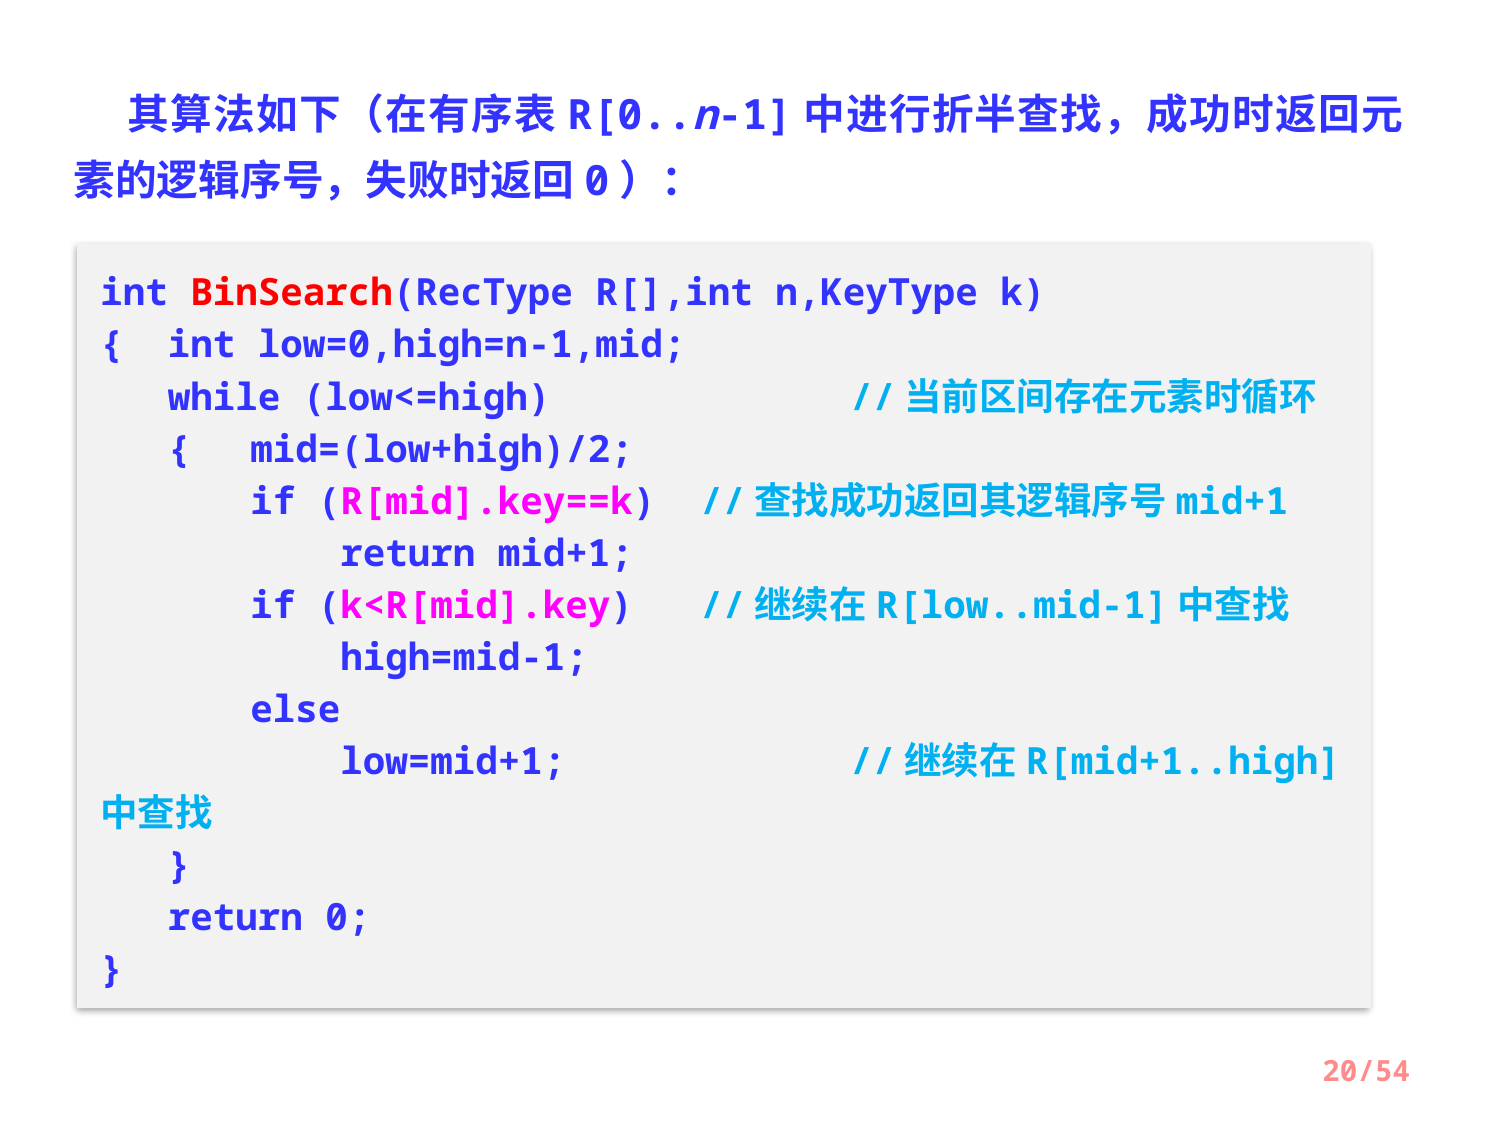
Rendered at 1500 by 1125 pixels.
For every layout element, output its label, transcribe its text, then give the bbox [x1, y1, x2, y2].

text_box int BinSearch(RecType R[],int n,KeyType k) { int low=0,high=n-1,mid; while (low<=high) //当前区间存在元素时循环 { mid=(low+high)/2; if (R[mid].key==k) //查找成功返回其逻辑序号mid+1 return mid+1; if (k<R[mid].key) //继续在R[low..mid-1]中查找 high=mid-1; else low=mid+1; //继续在R[mid+1..high]中查找 } return 0; } [76, 243, 1372, 1009]
text_box 其算法如下（在有序表R[0..n-1]中进行折半查找，成功时返回元素的逻辑序号，失败时返回0）： [58, 65, 1418, 211]
slide_number 20/54 [1074, 1042, 1425, 1103]
